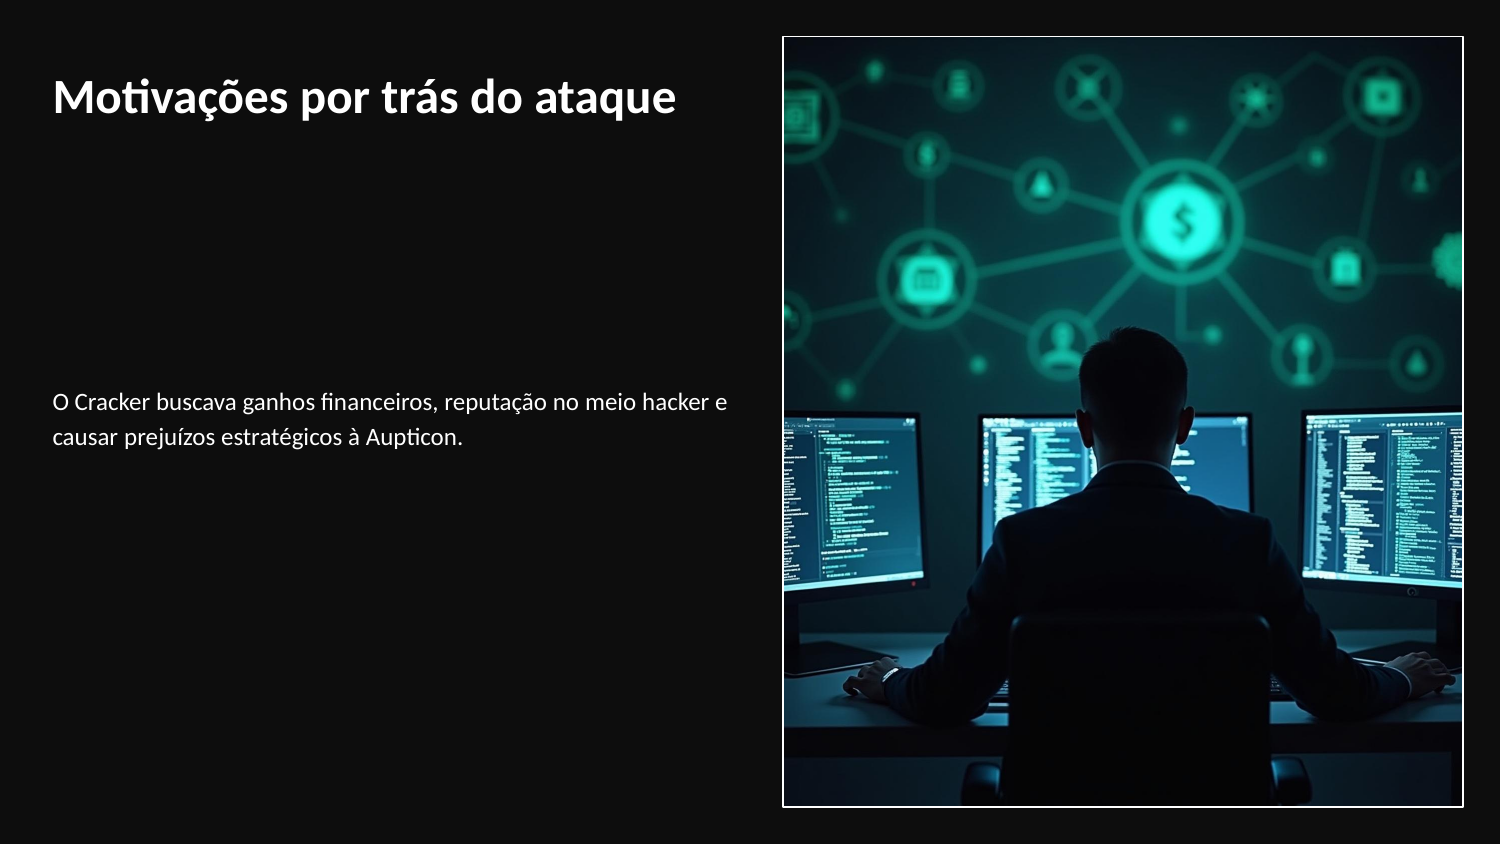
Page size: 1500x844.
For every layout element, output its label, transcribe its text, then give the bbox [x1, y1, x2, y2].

subtitle O Cracker buscava ganhos financeiros, reputação no meio hacker e causar prejuízos estratégicos à Aupticon. [37, 363, 752, 807]
title Motivações por trás do ataque [37, 37, 738, 199]
picture [783, 37, 1463, 807]
